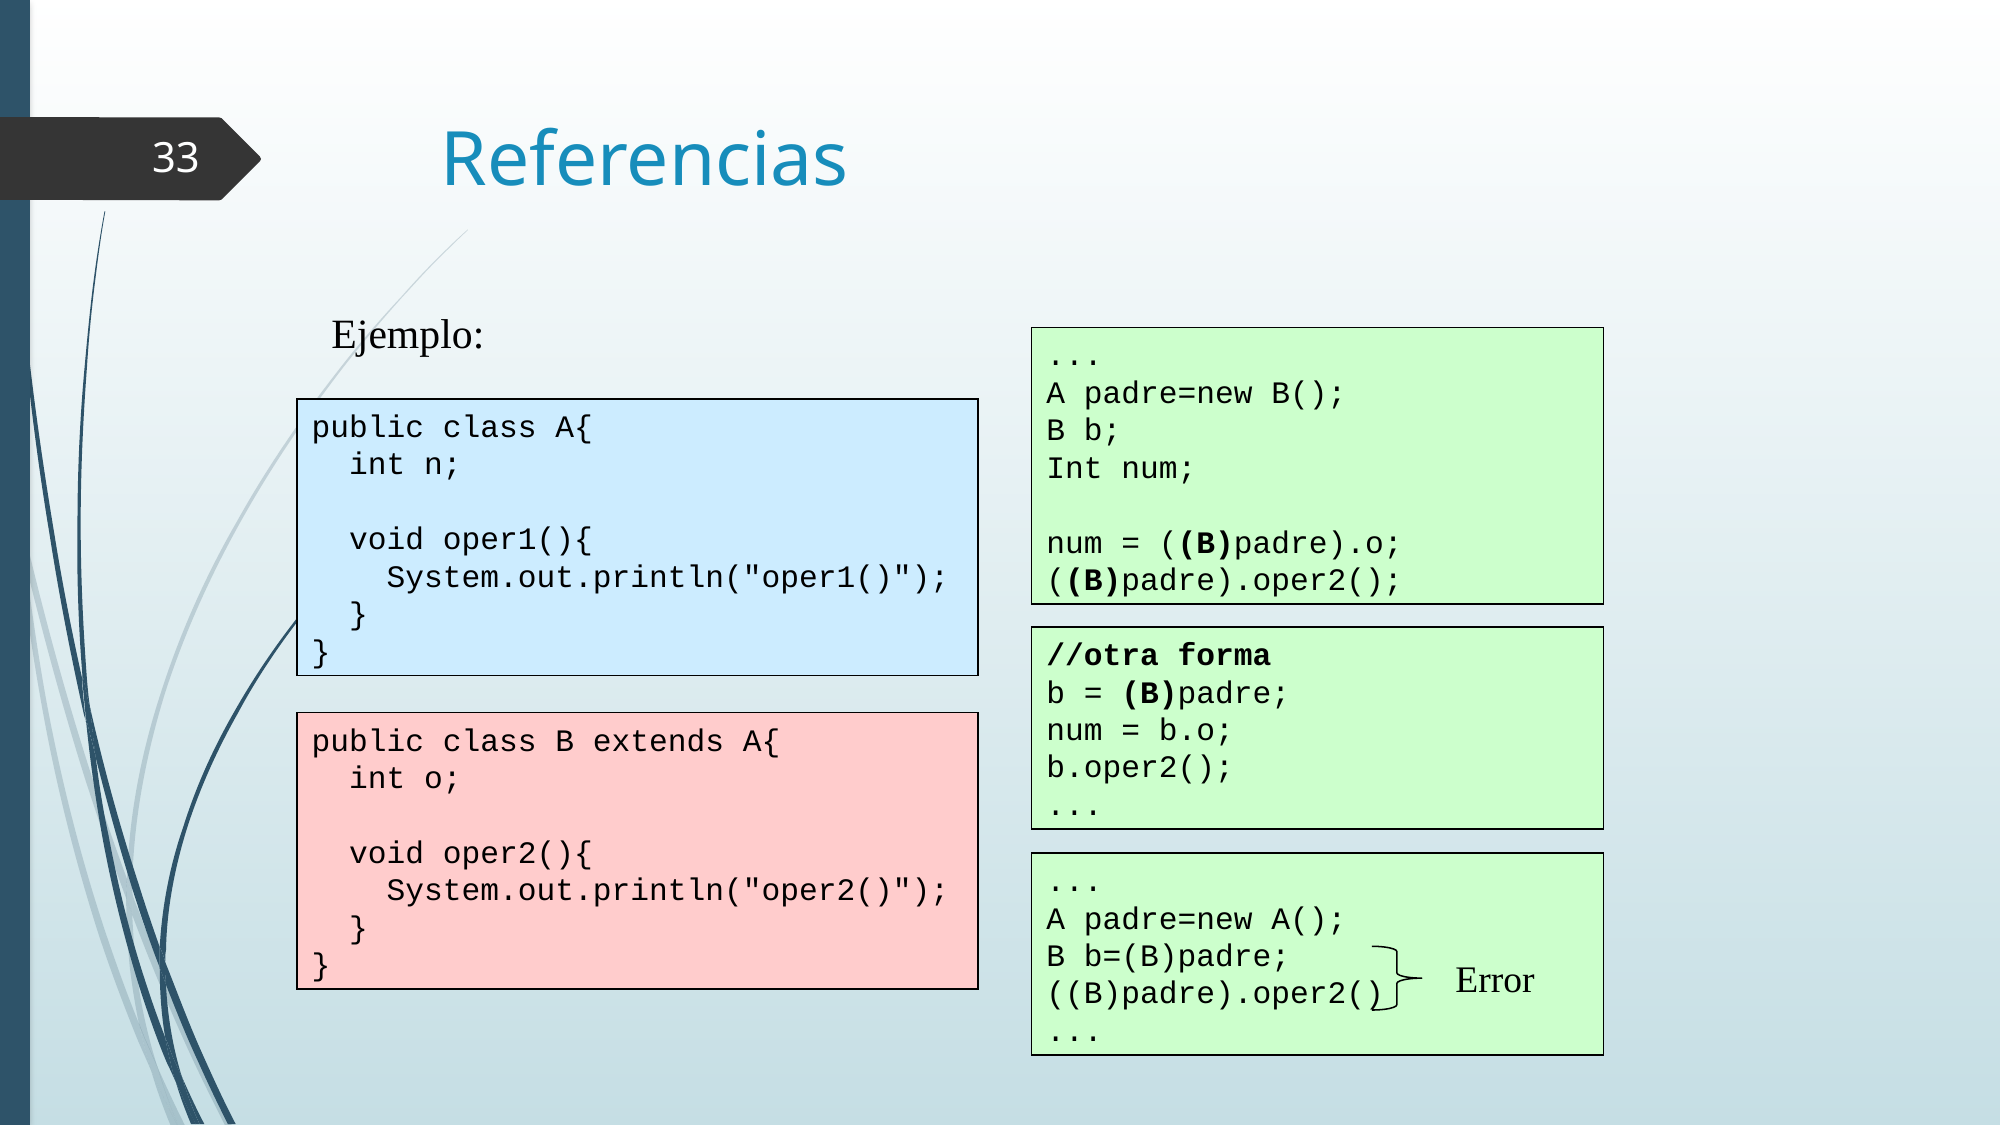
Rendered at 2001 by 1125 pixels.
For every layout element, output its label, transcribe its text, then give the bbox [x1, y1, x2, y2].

title Referencias [425, 102, 1888, 313]
text_box ... A padre=new A(); B b=(B)padre; ((B)padre).oper2() ... [1031, 853, 1604, 1055]
text_box ... A padre=new B(); B b; Int num; num = ((B)padre).o; ((B)padre).oper2(); [1031, 327, 1604, 605]
text_box public class B extends A{ int o; void oper2(){ System.out.println("oper2()"); } } [296, 712, 979, 990]
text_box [1371, 922, 1613, 1011]
text_box //otra forma b = (B)padre; num = b.o; b.oper2(); ... [1031, 627, 1604, 829]
slide_number 33 [87, 129, 216, 190]
text_box Ejemplo: [316, 299, 686, 364]
text_box public class A{ int n; void oper1(){ System.out.println("oper1()"); } } [296, 398, 979, 676]
